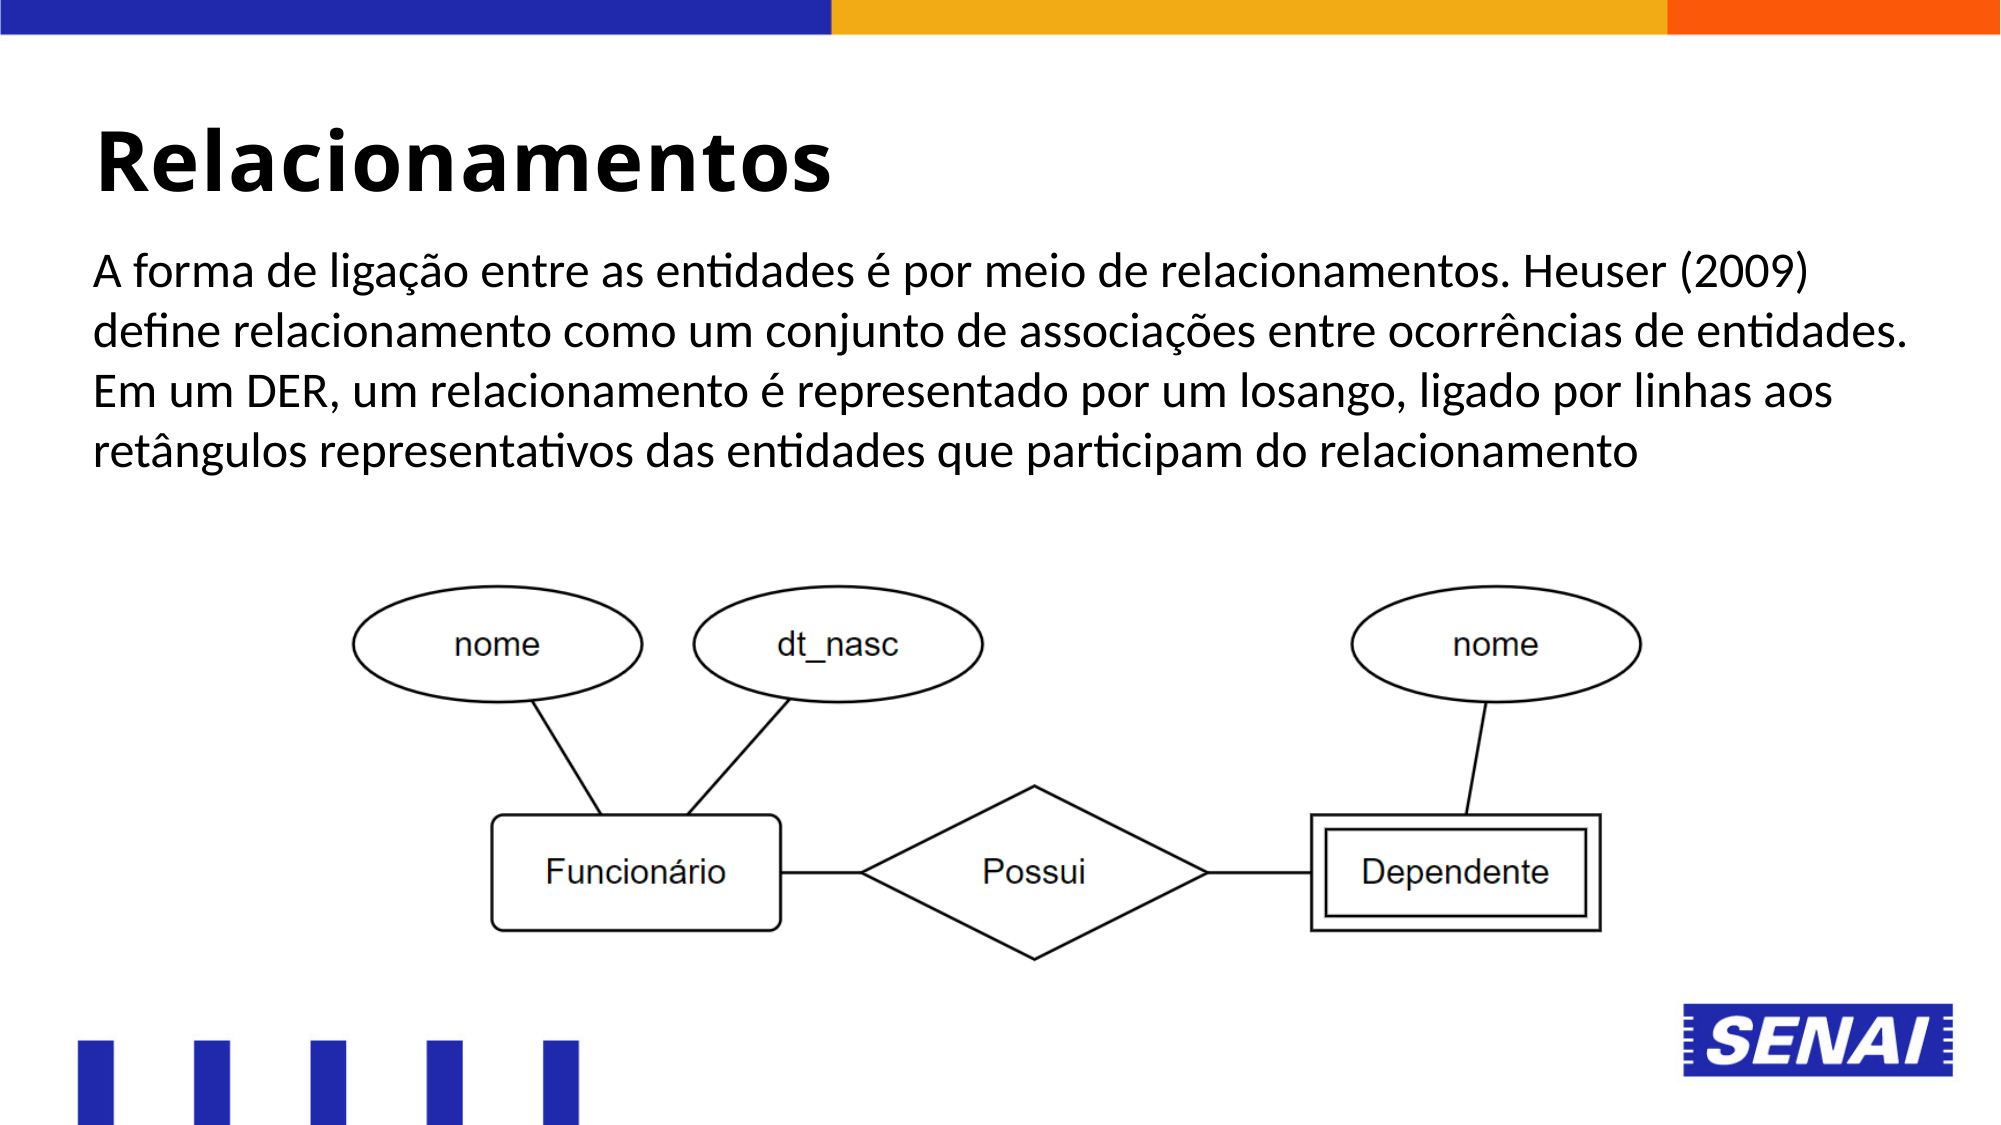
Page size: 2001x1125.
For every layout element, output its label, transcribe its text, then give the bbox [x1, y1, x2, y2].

text_box A forma de ligação entre as entidades é por meio de relacionamentos. Heuser (2009) define relacionamento como um conjunto de associações entre ocorrências de entidades. Em um DER, um relacionamento é representado por um losango, ligado por linhas aos retângulos representativos das entidades que participam do relacionamento [92, 237, 1945, 479]
picture [0, 0, 2001, 1125]
text_box Relacionamentos [94, 108, 1907, 209]
